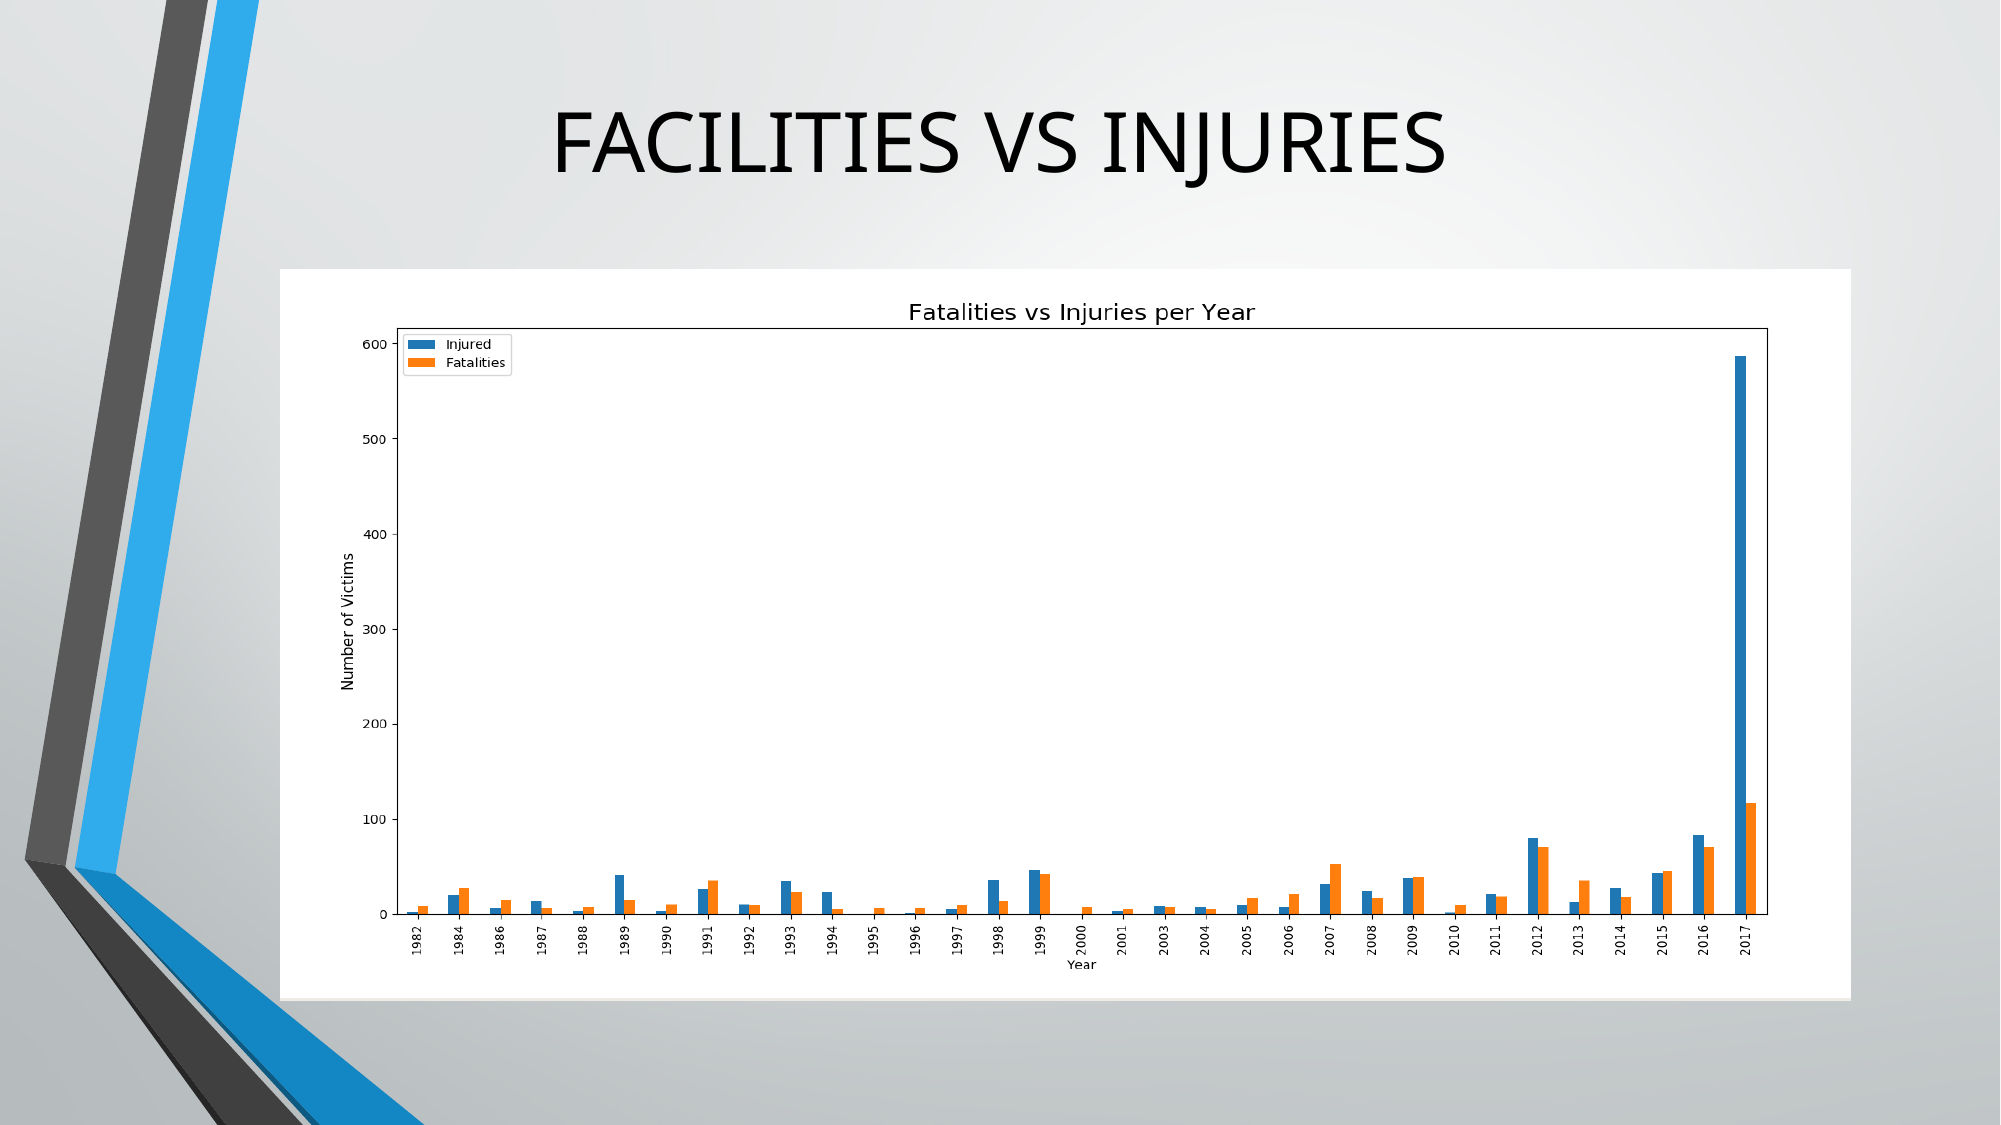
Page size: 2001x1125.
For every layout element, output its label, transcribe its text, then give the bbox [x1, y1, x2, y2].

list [280, 269, 1851, 1002]
title FACILITIES VS INJURIES [149, 8, 1851, 270]
